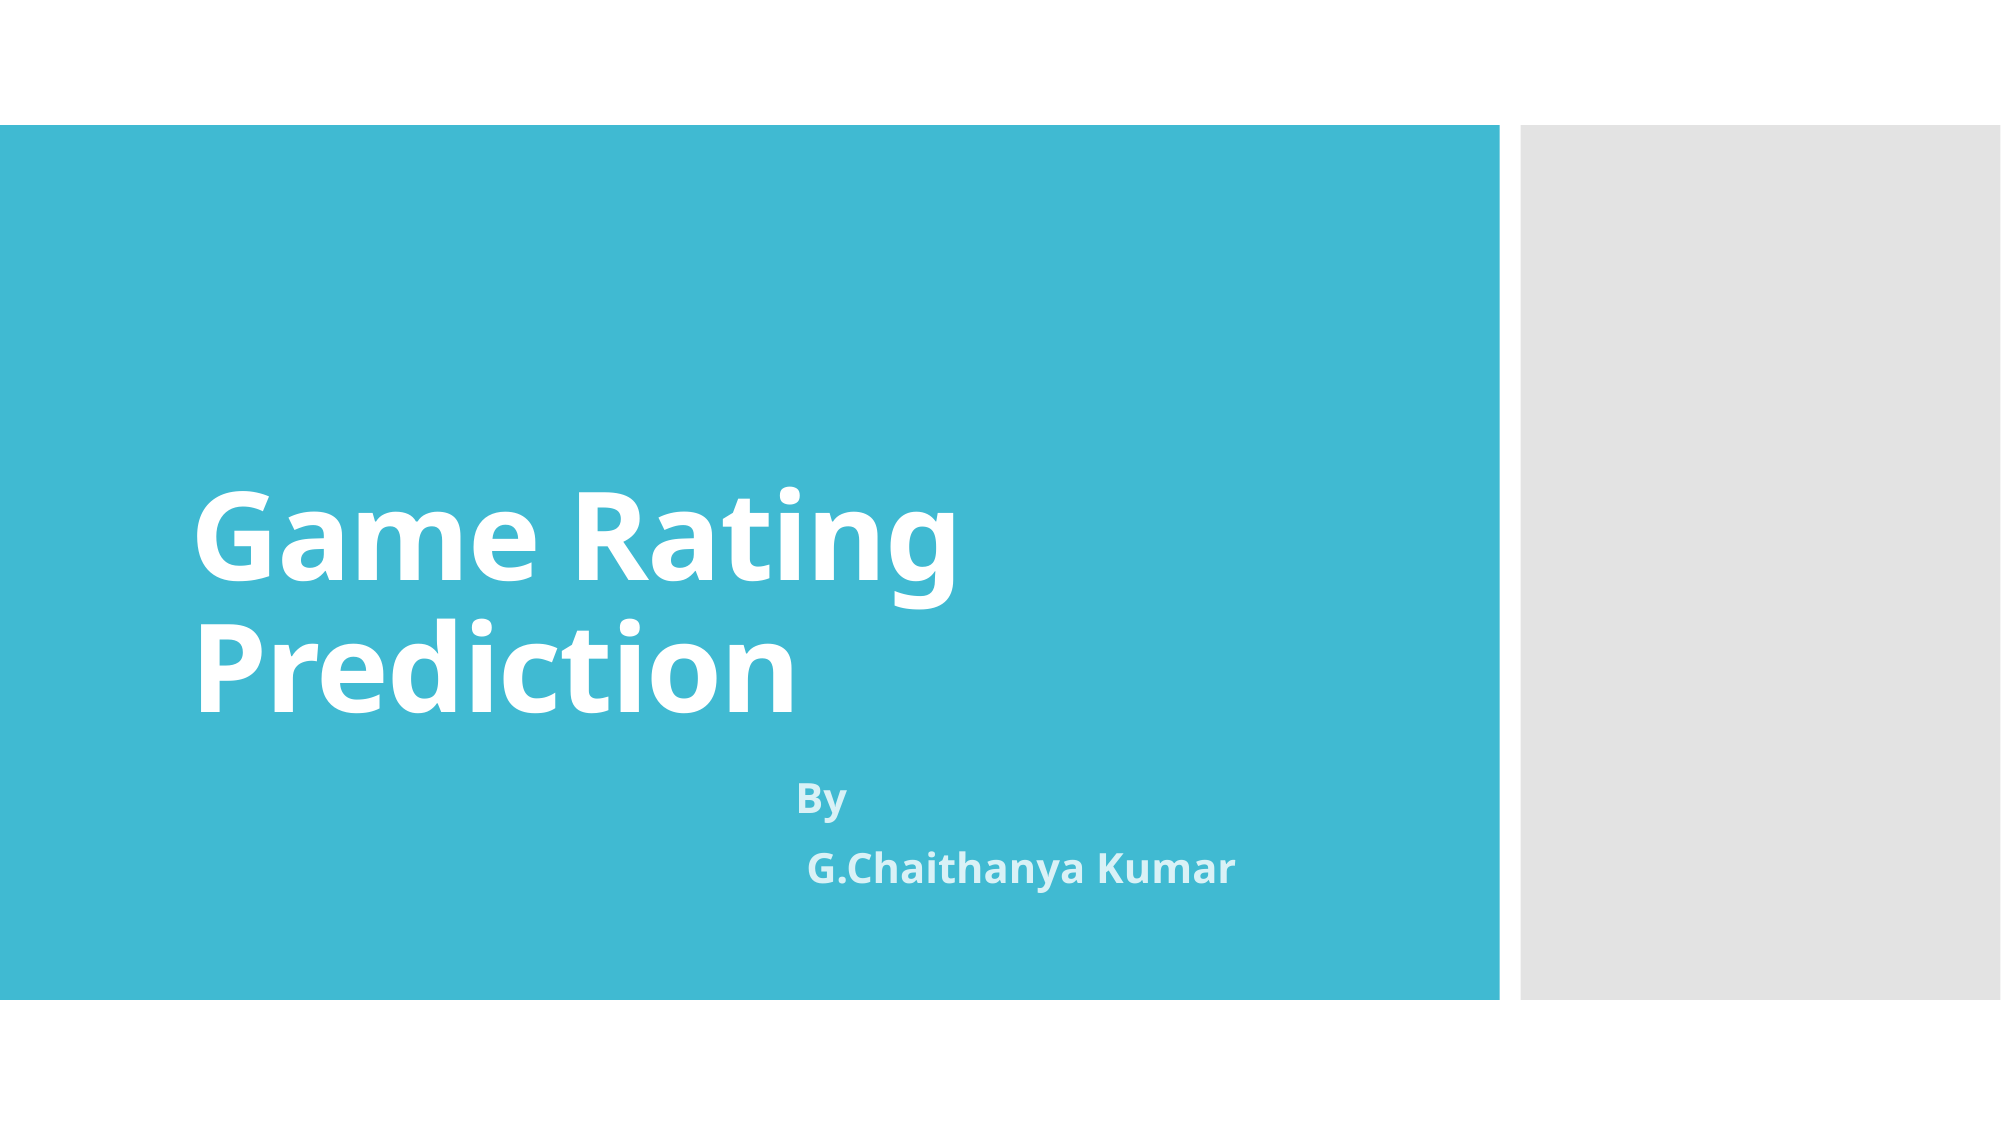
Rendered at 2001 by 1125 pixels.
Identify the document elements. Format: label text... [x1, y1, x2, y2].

title Game Rating Prediction [175, 213, 1376, 747]
subtitle By G.Chaithanya Kumar [180, 766, 1381, 917]
